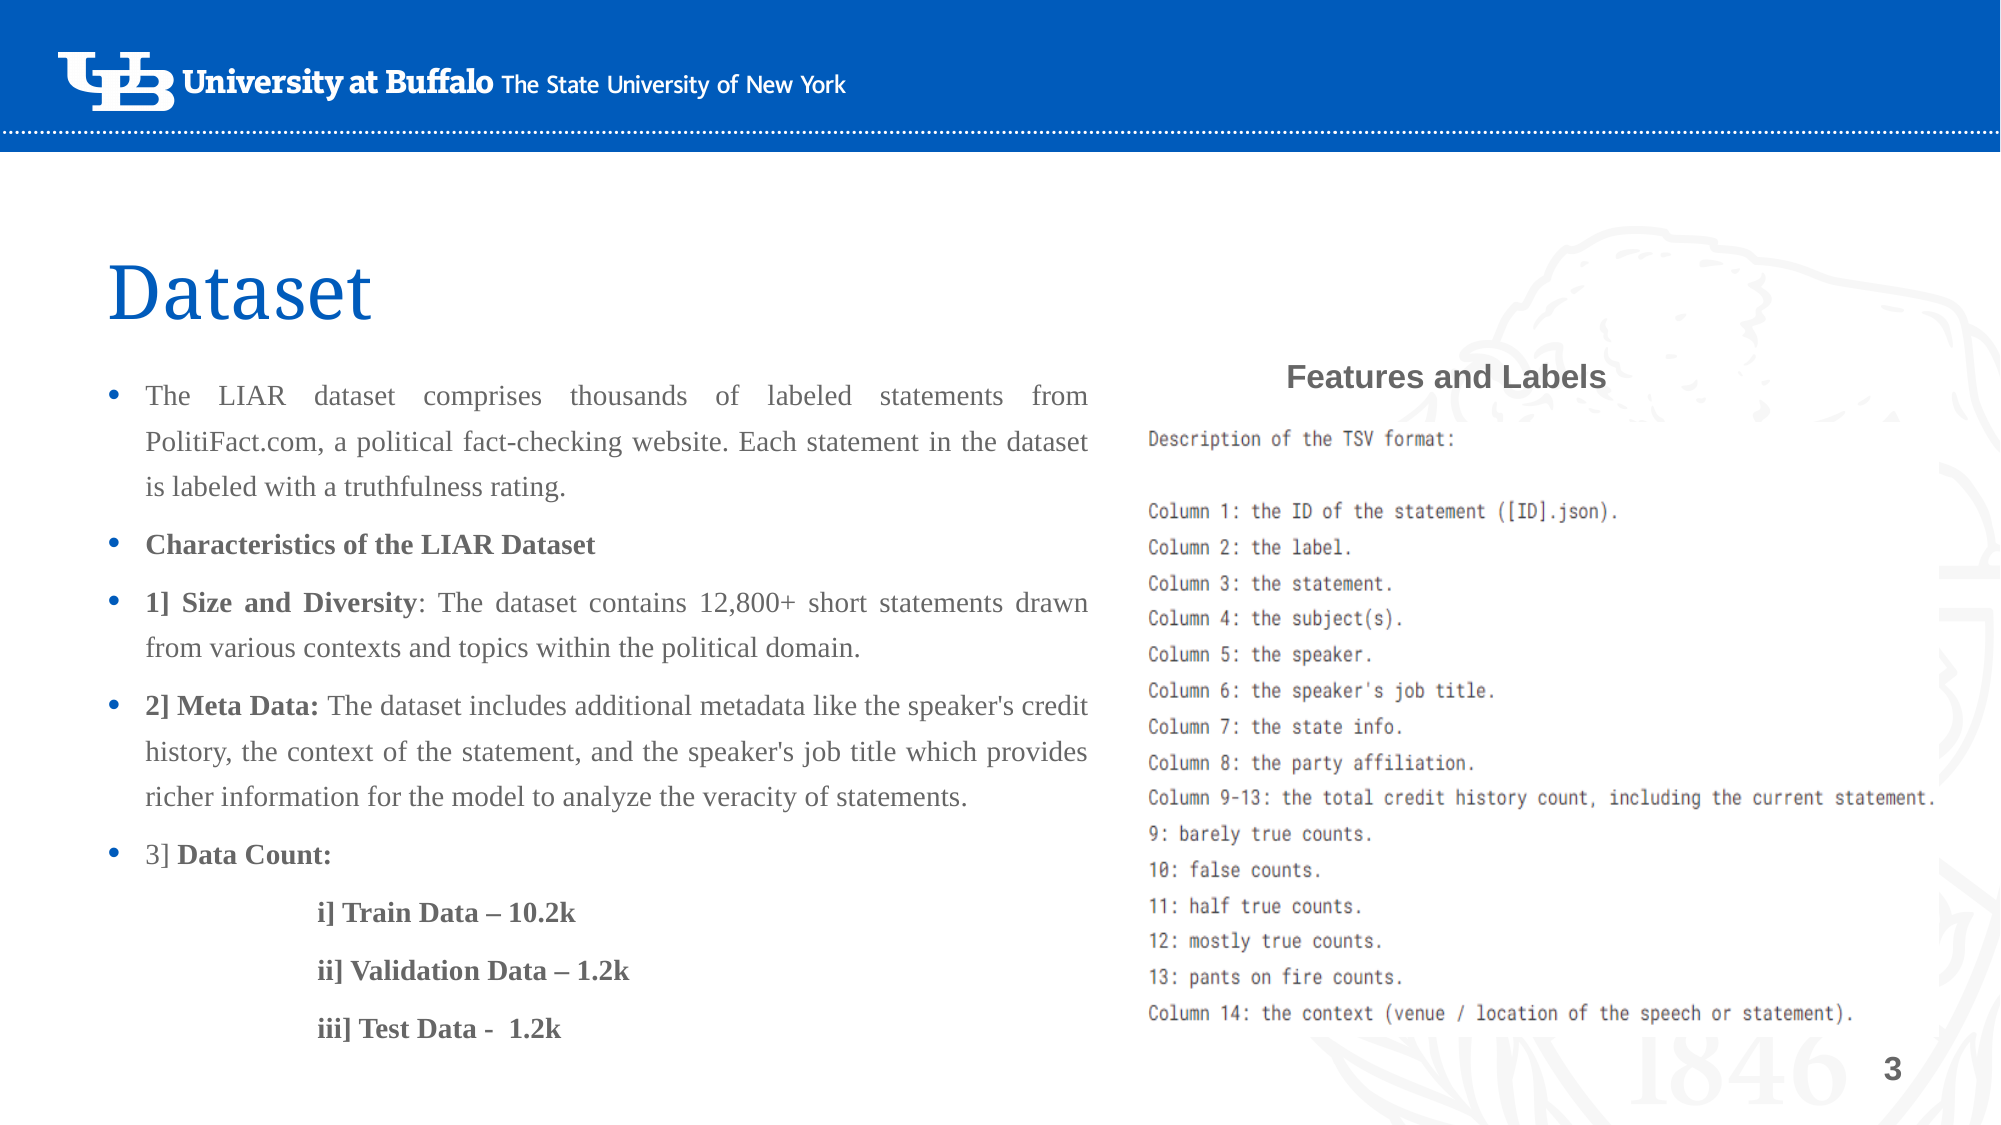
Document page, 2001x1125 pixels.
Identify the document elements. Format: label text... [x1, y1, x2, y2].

footer 3 [1242, 1037, 1918, 1097]
picture [0, 0, 2001, 1125]
list The LIAR dataset comprises thousands of labeled statements from PolitiFact.com, a political fact-checking website. Each statement in the dataset is labeled with a truthfulness rating. Characteristics of the LIAR Dataset 1] Size and Diversity: The dataset contains 12,800+ short statements drawn from various contexts and topics within the political domain. 2] Meta Data: The dataset includes additional metadata like the speaker's credit history, the context of the statement, and the speaker's job title which provides richer information for the model to analyze the veracity of statements. 3] Data Count: i] Train Data – 10.2k ii] Validation Data – 1.2k iii] Test Data - 1.2k [93, 358, 1105, 1125]
text_box Features and Labels [966, 344, 1642, 405]
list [1125, 422, 1939, 1037]
title Dataset [93, 246, 1818, 343]
